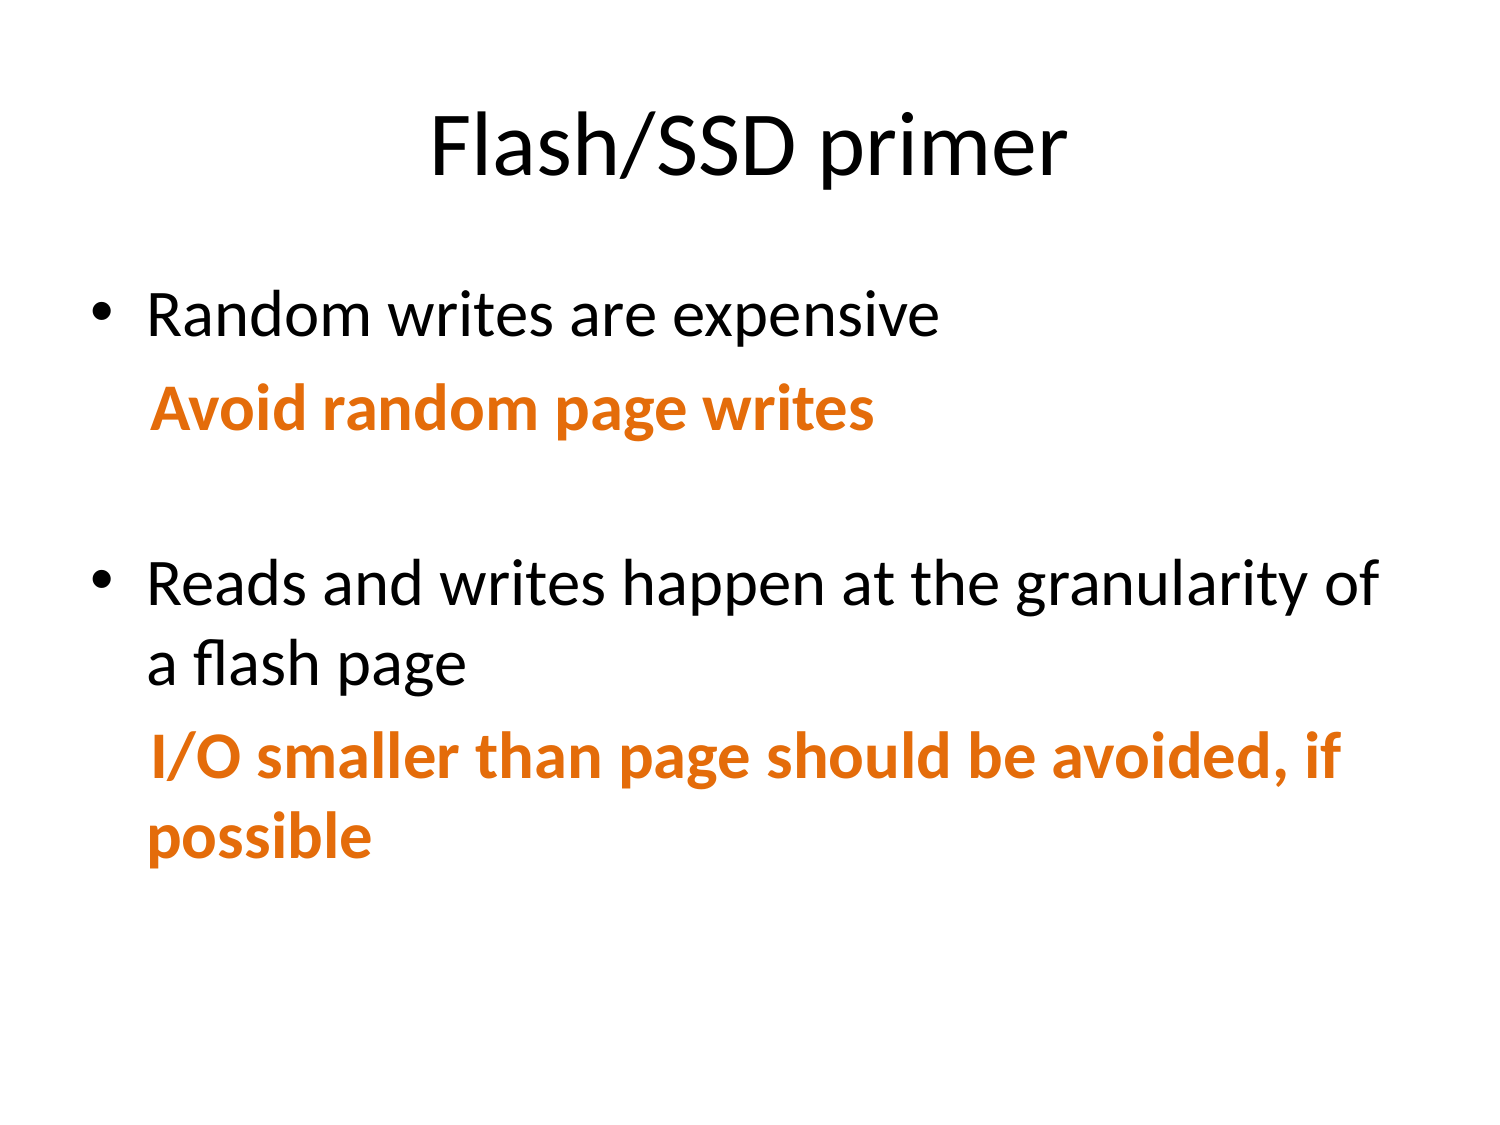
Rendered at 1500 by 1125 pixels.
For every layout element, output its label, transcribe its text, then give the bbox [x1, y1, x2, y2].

list Random writes are expensive Avoid random page writes Reads and writes happen at the granularity of a flash page I/O smaller than page should be avoided, if possible [75, 262, 1425, 1005]
title Flash/SSD primer [75, 45, 1425, 233]
